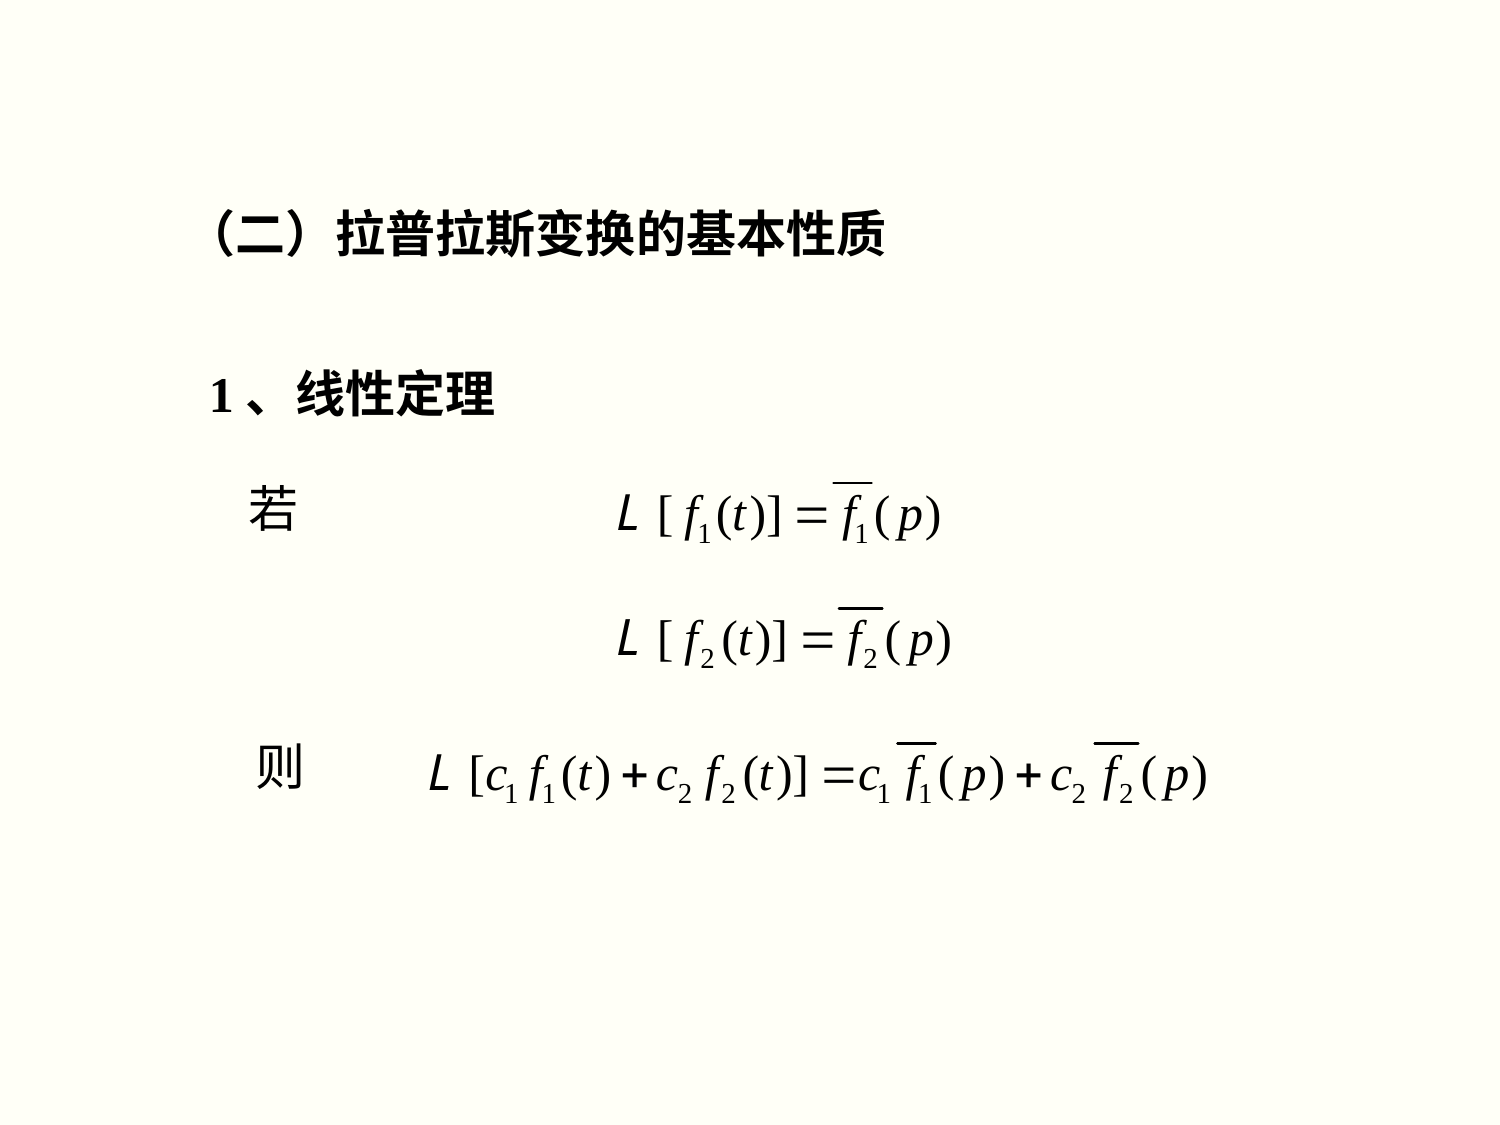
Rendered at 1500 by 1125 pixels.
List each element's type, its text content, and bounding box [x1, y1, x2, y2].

text_box （二）拉普拉斯变换的基本性质 [171, 195, 1263, 315]
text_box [607, 469, 953, 556]
text_box 则 [217, 727, 444, 803]
text_box 若 [233, 470, 426, 545]
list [607, 595, 963, 681]
list 1、线性定理 [193, 354, 857, 490]
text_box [419, 730, 1220, 816]
